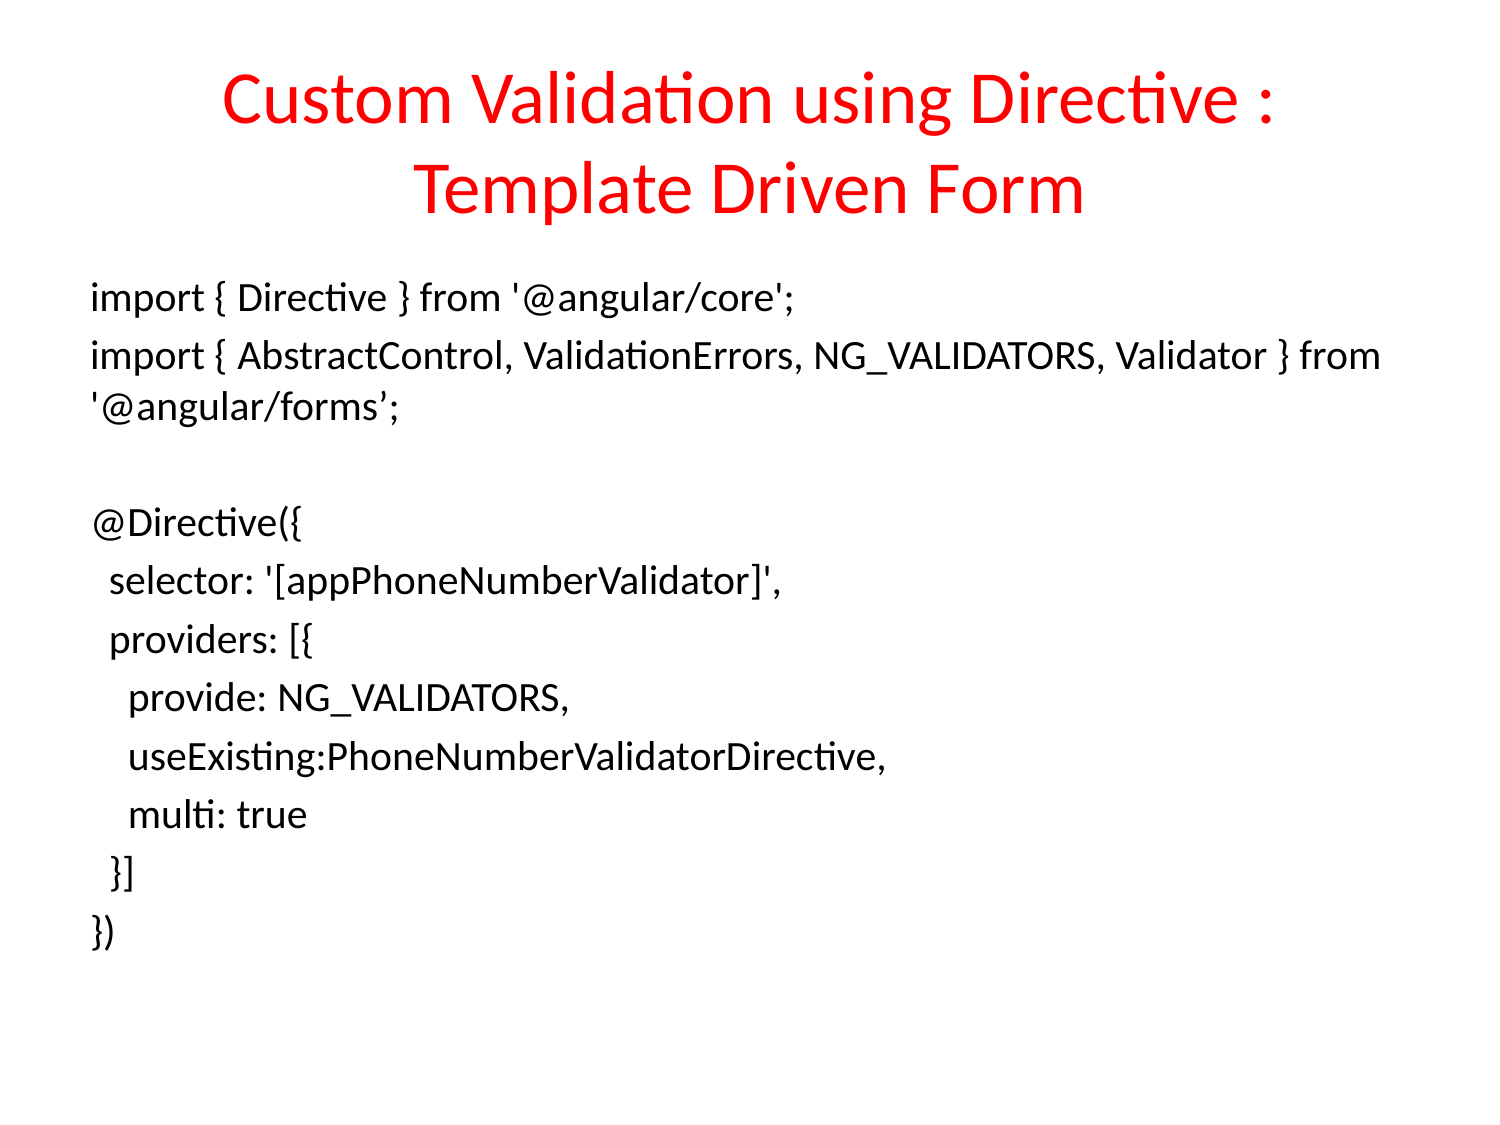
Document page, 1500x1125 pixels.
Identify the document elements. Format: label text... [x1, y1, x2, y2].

list import { Directive } from '@angular/core'; import { AbstractControl, ValidationErrors, NG_VALIDATORS, Validator } from '@angular/forms’; @Directive({ selector: '[appPhoneNumberValidator]', providers: [{ provide: NG_VALIDATORS, useExisting:PhoneNumberValidatorDirective, multi: true }] }) [75, 262, 1425, 1005]
title Custom Validation using Directive : Template Driven Form [75, 45, 1425, 233]
